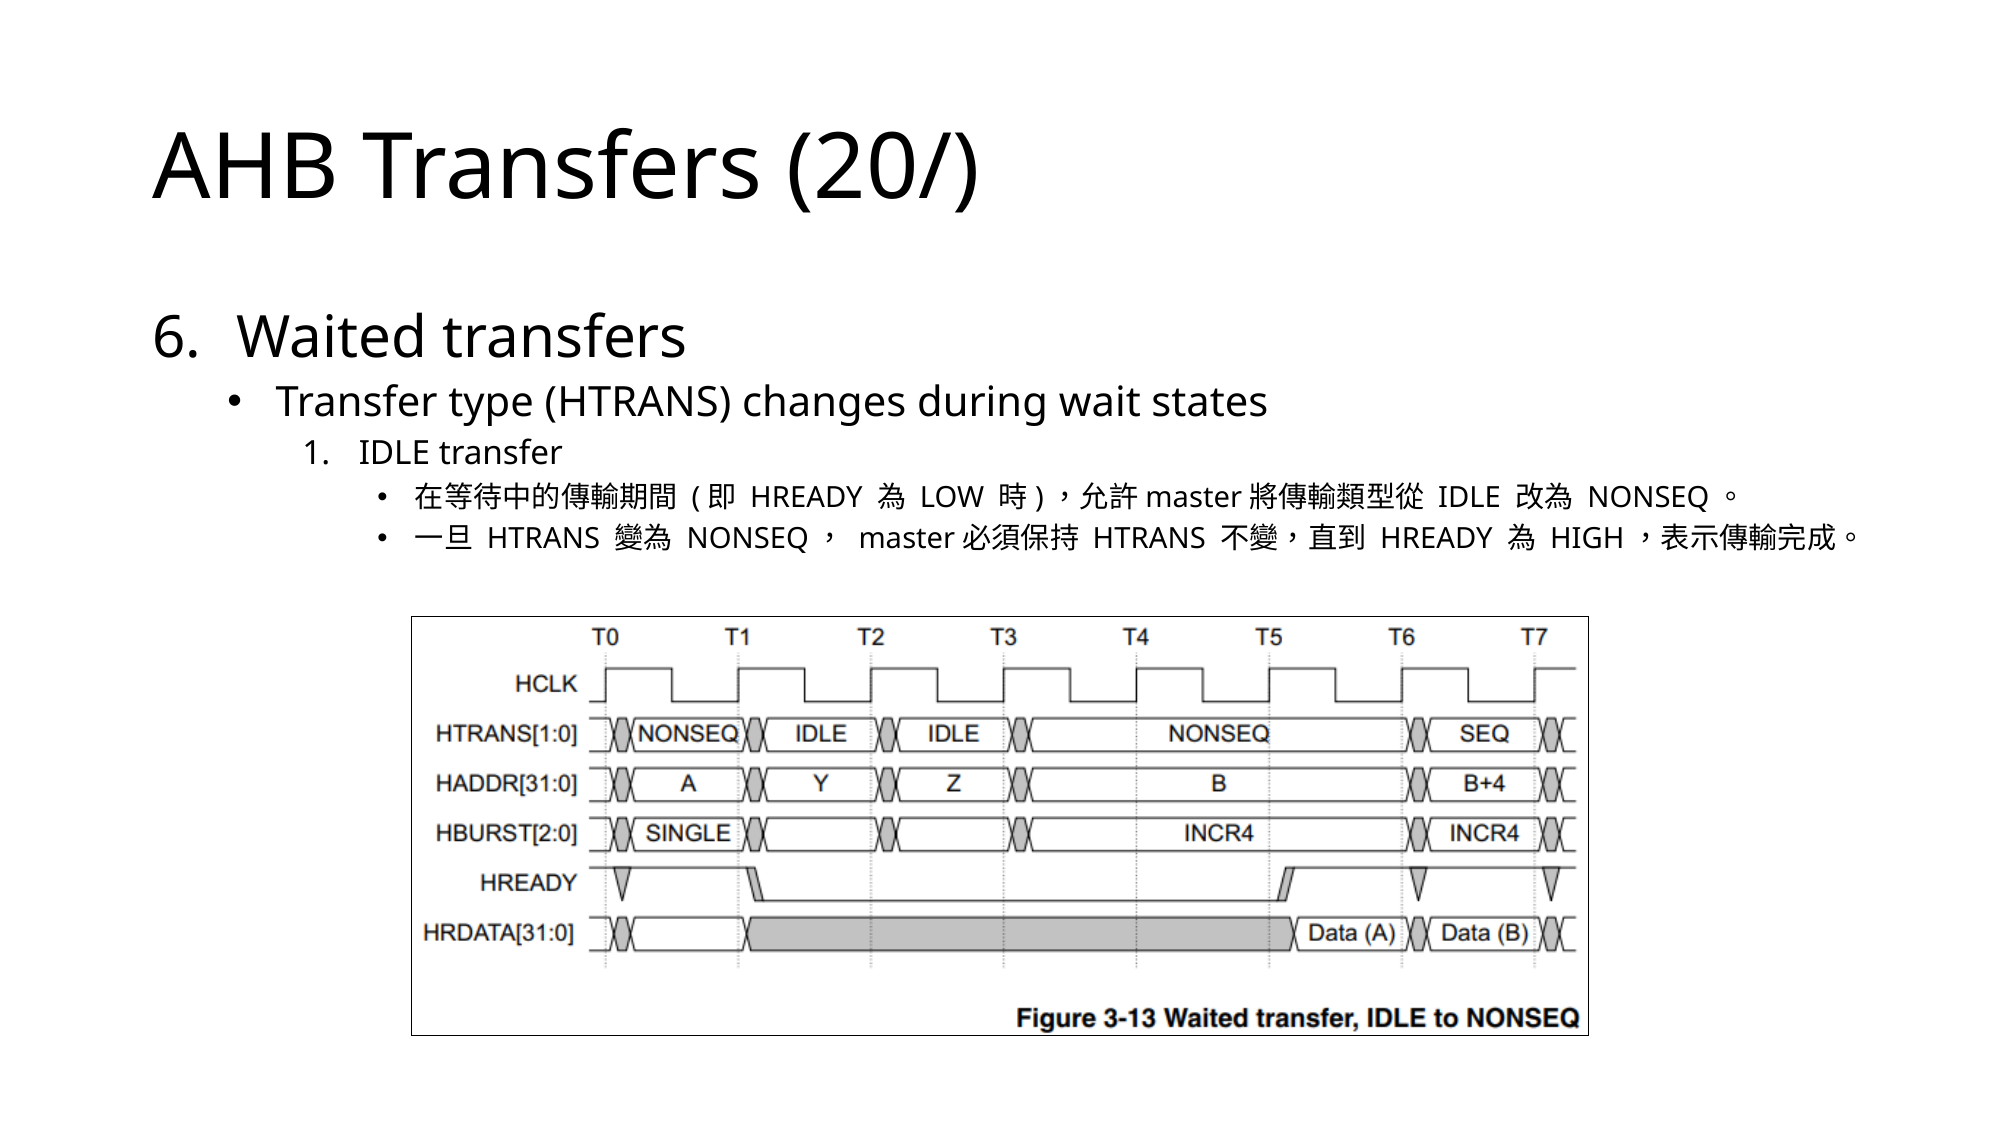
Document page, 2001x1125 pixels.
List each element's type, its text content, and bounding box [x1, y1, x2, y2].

picture [410, 615, 1590, 1036]
title AHB Transfers (20/) [137, 59, 1863, 278]
list Waited transfers Transfer type (HTRANS) changes during wait states IDLE transfer 在等待中的傳輸期間 (即 HREADY 為 LOW 時)，允許master將傳輸類型從 IDLE 改為 NONSEQ。 一旦 HTRANS 變為 NONSEQ， master必須保持 HTRANS 不變，直到 HREADY 為 HIGH，表示傳輸完成。 [137, 299, 1863, 1014]
